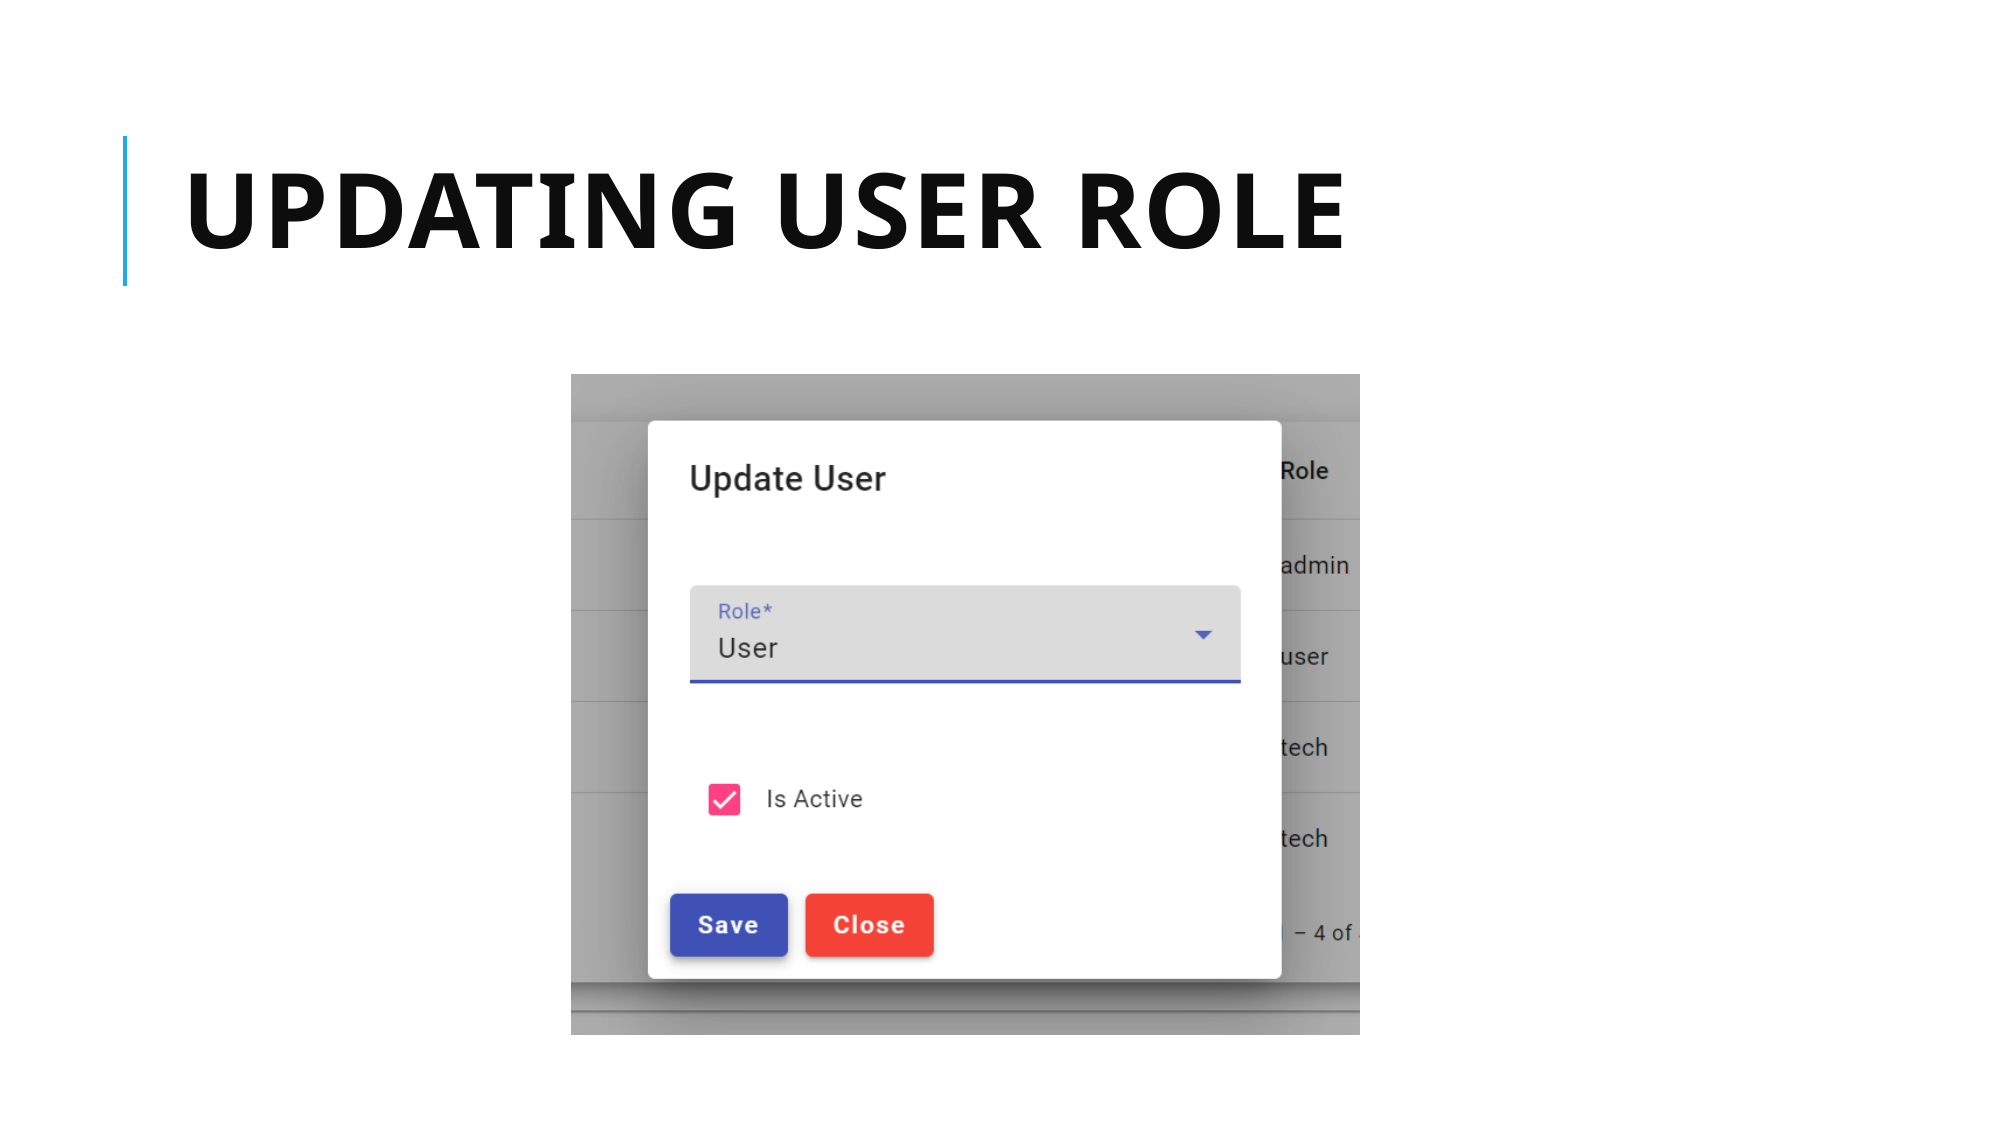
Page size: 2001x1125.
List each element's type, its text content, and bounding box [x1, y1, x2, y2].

title Updating user role [168, 96, 1763, 342]
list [570, 374, 1360, 1036]
